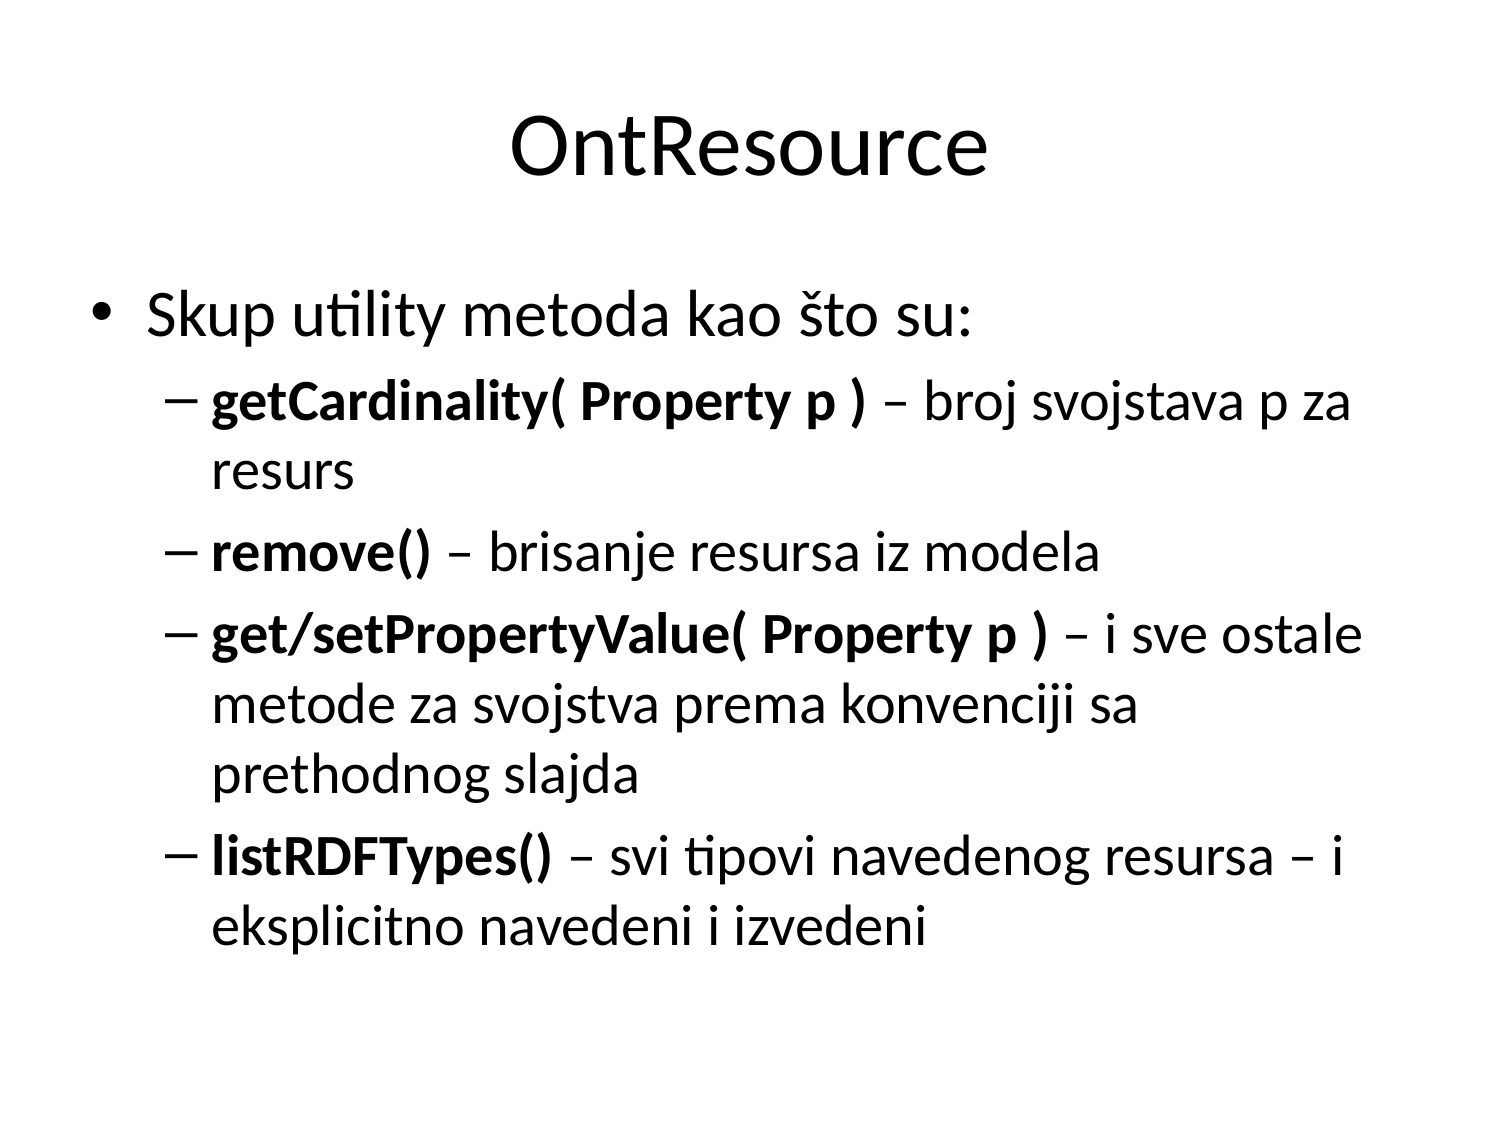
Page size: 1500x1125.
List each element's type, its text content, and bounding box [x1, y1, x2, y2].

list Skup utility metoda kao što su: getCardinality( Property p ) – broj svojstava p za resurs remove() – brisanje resursa iz modela get/setPropertyValue( Property p ) – i sve ostale metode za svojstva prema konvenciji sa prethodnog slajda listRDFTypes() – svi tipovi navedenog resursa – i eksplicitno navedeni i izvedeni [75, 262, 1425, 1005]
title OntResource [75, 45, 1425, 233]
